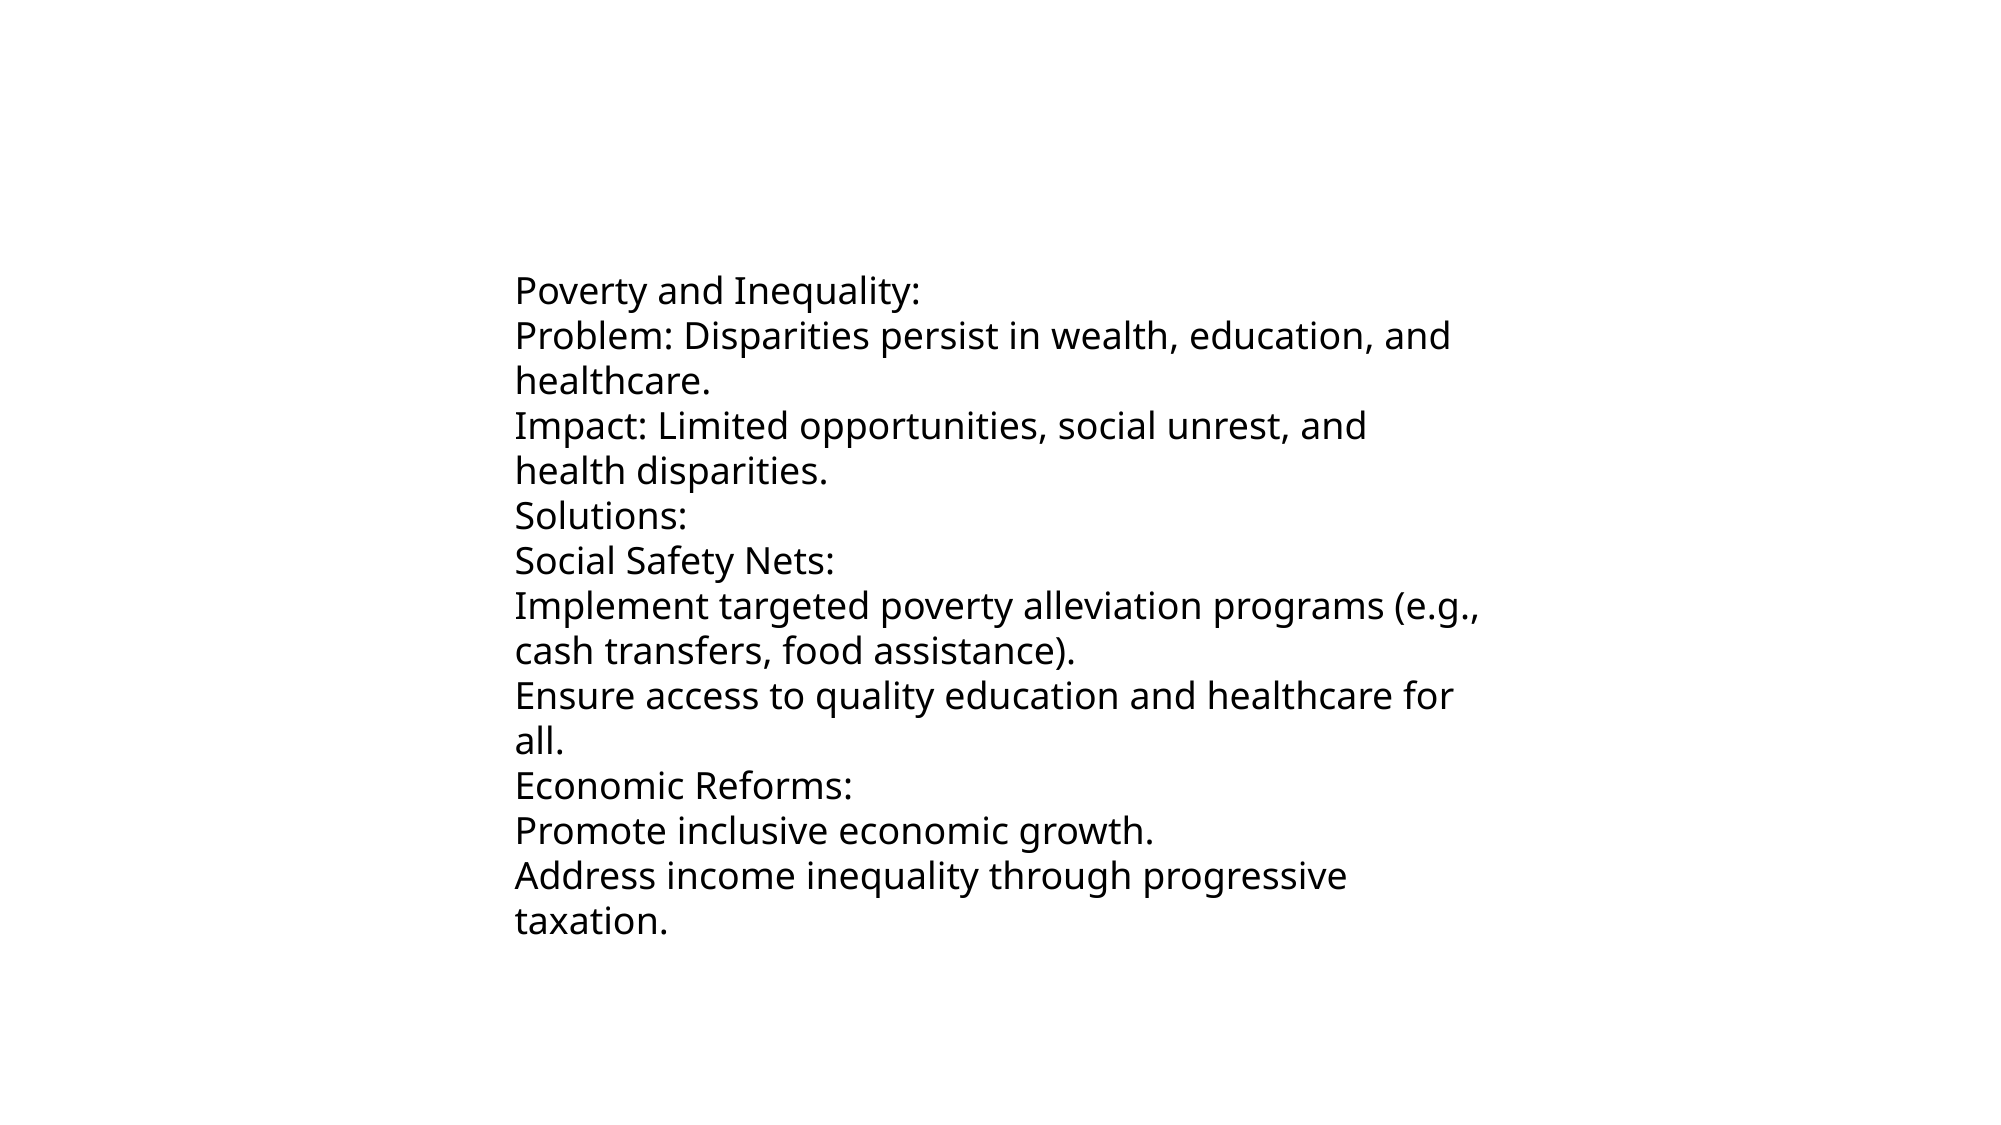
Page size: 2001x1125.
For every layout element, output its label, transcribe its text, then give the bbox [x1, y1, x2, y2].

text_box Poverty and Inequality: Problem: Disparities persist in wealth, education, and healthcare. Impact: Limited opportunities, social unrest, and health disparities. Solutions: Social Safety Nets: Implement targeted poverty alleviation programs (e.g., cash transfers, food assistance). Ensure access to quality education and healthcare for all. Economic Reforms: Promote inclusive economic growth. Address income inequality through progressive taxation. [499, 259, 1500, 950]
